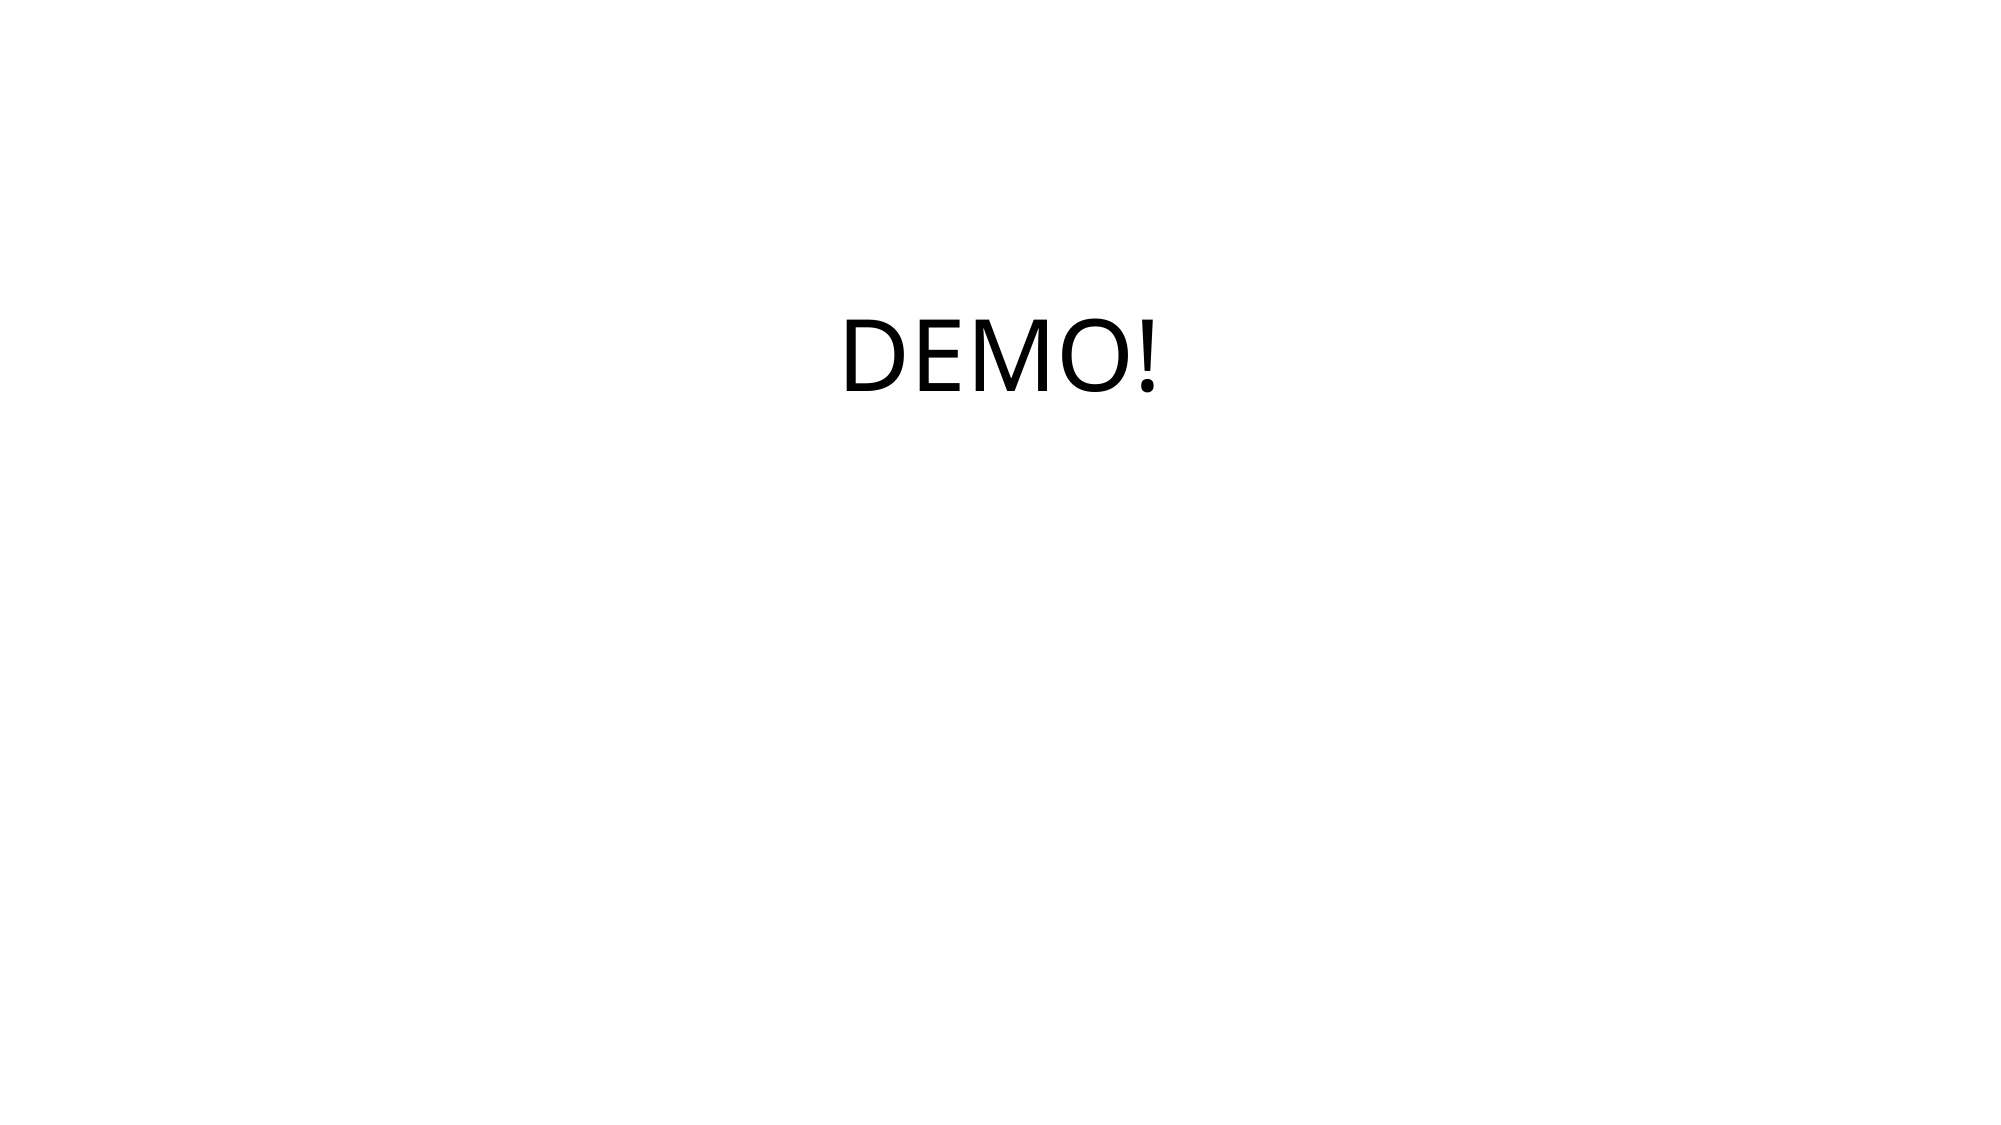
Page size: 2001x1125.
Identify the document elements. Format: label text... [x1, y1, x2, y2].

text_box DEMO! [823, 283, 1177, 419]
